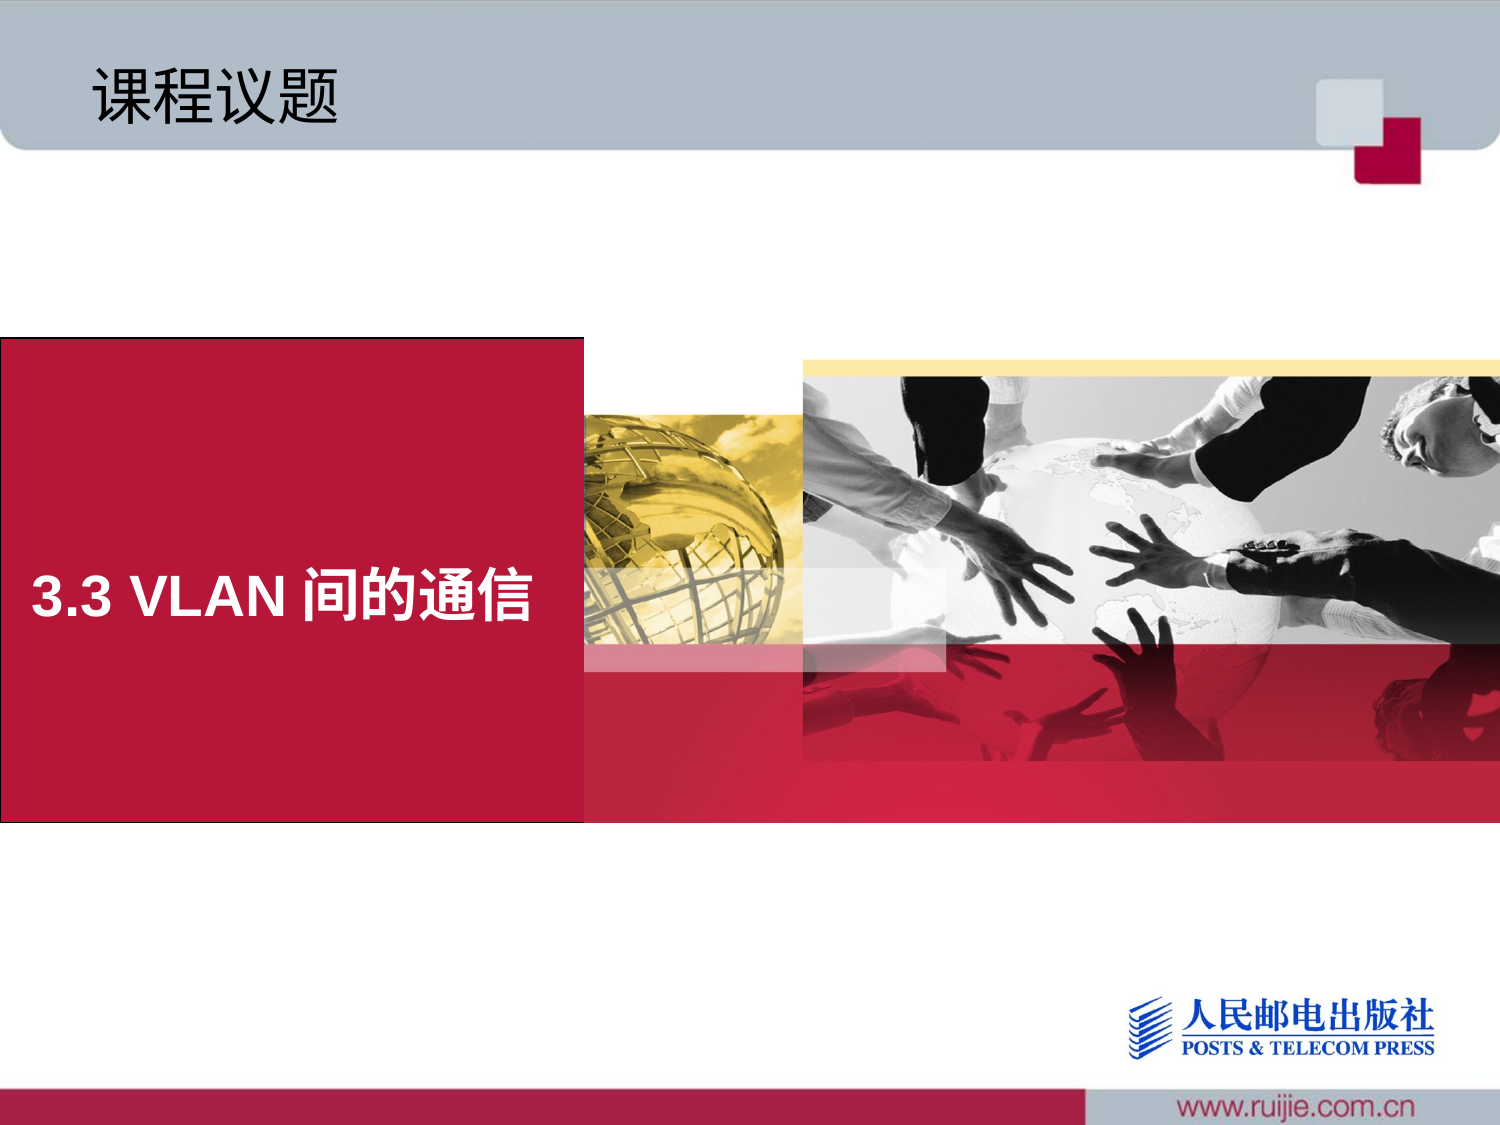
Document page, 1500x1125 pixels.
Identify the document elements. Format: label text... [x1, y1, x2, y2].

title 课程议题 [75, 31, 1306, 159]
picture [0, 0, 1500, 337]
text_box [0, 337, 1500, 823]
picture [0, 823, 1500, 1125]
